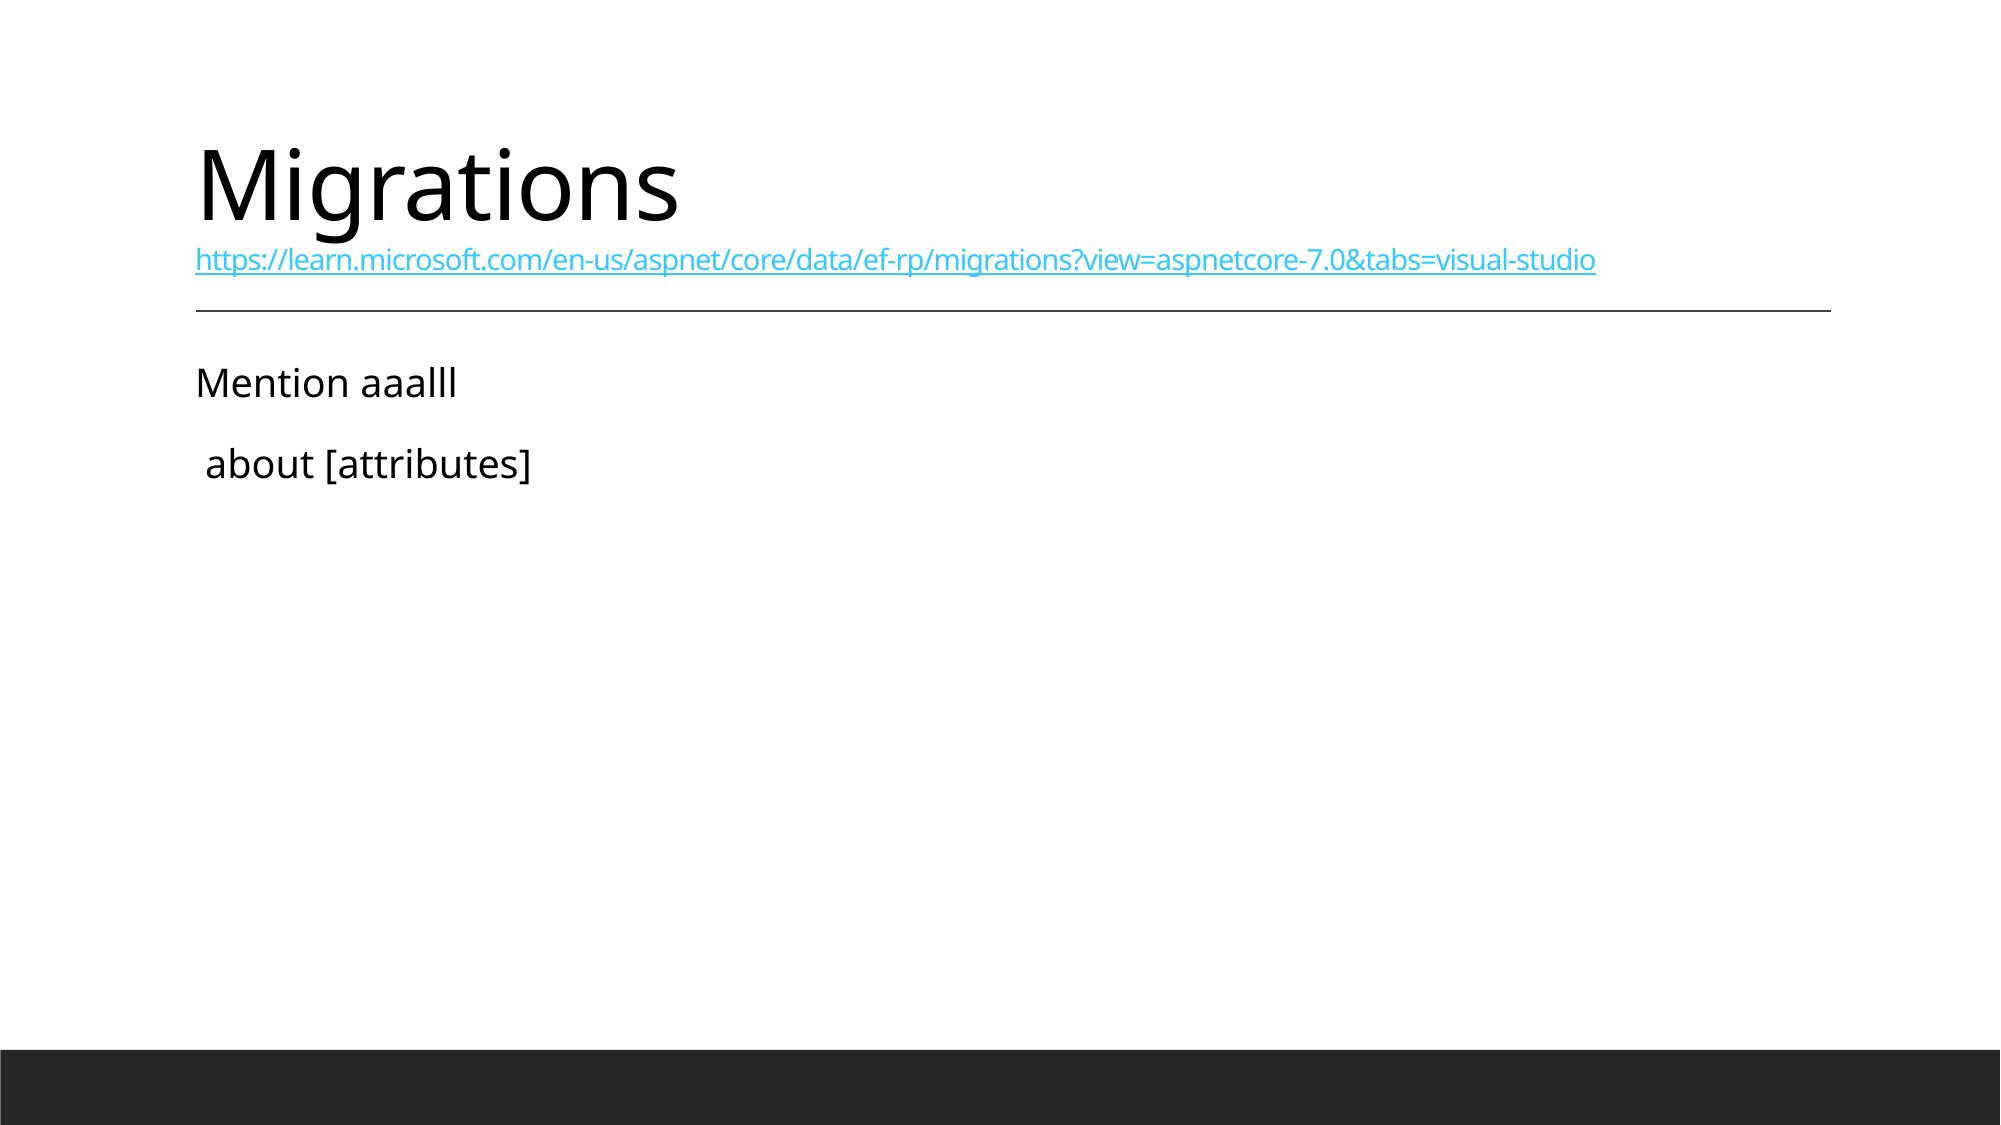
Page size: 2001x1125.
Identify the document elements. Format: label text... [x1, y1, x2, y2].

title Migrations https://learn.microsoft.com/en-us/aspnet/core/data/ef-rp/migrations?view=aspnetcore-7.0&tabs=visual-studio [180, 47, 1830, 285]
list Mention aaalll about [attributes] [180, 345, 1830, 963]
